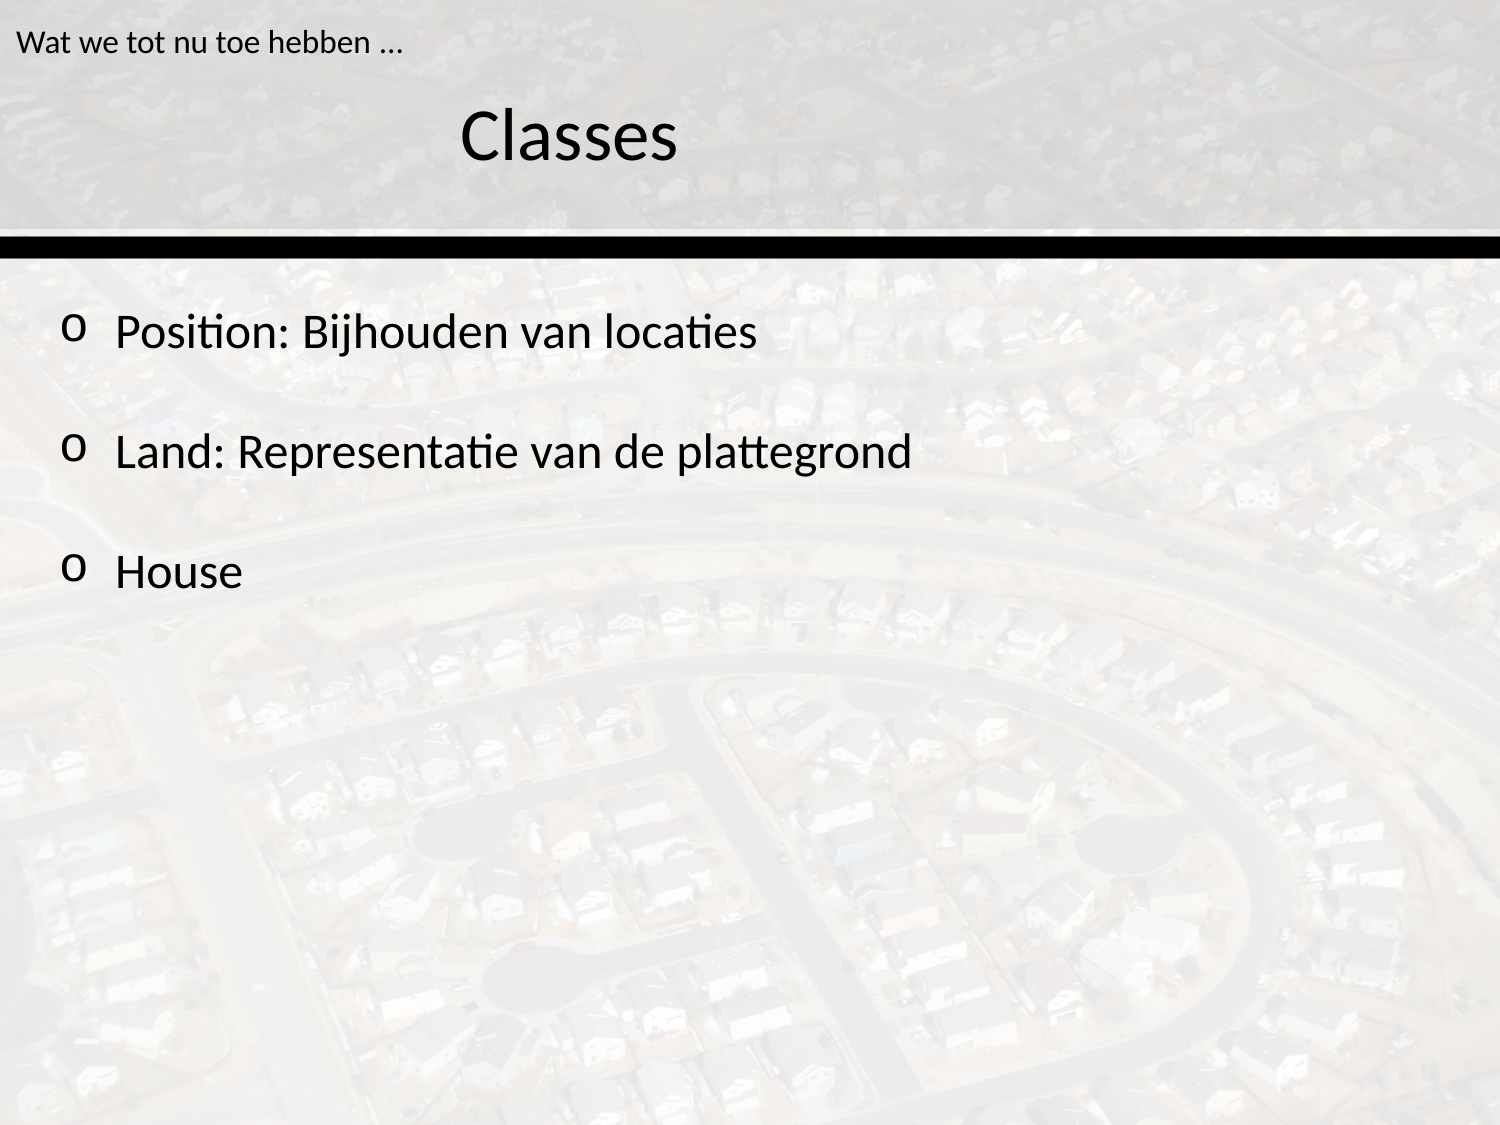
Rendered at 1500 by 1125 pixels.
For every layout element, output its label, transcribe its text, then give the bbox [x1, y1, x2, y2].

title Wat we tot nu toe hebben ... [1, 1, 561, 78]
text_box Classes [0, 78, 1140, 183]
text_box Position: Bijhouden van locaties Land: Representatie van de plattegrond House [44, 290, 1353, 666]
picture [0, 0, 1500, 1125]
